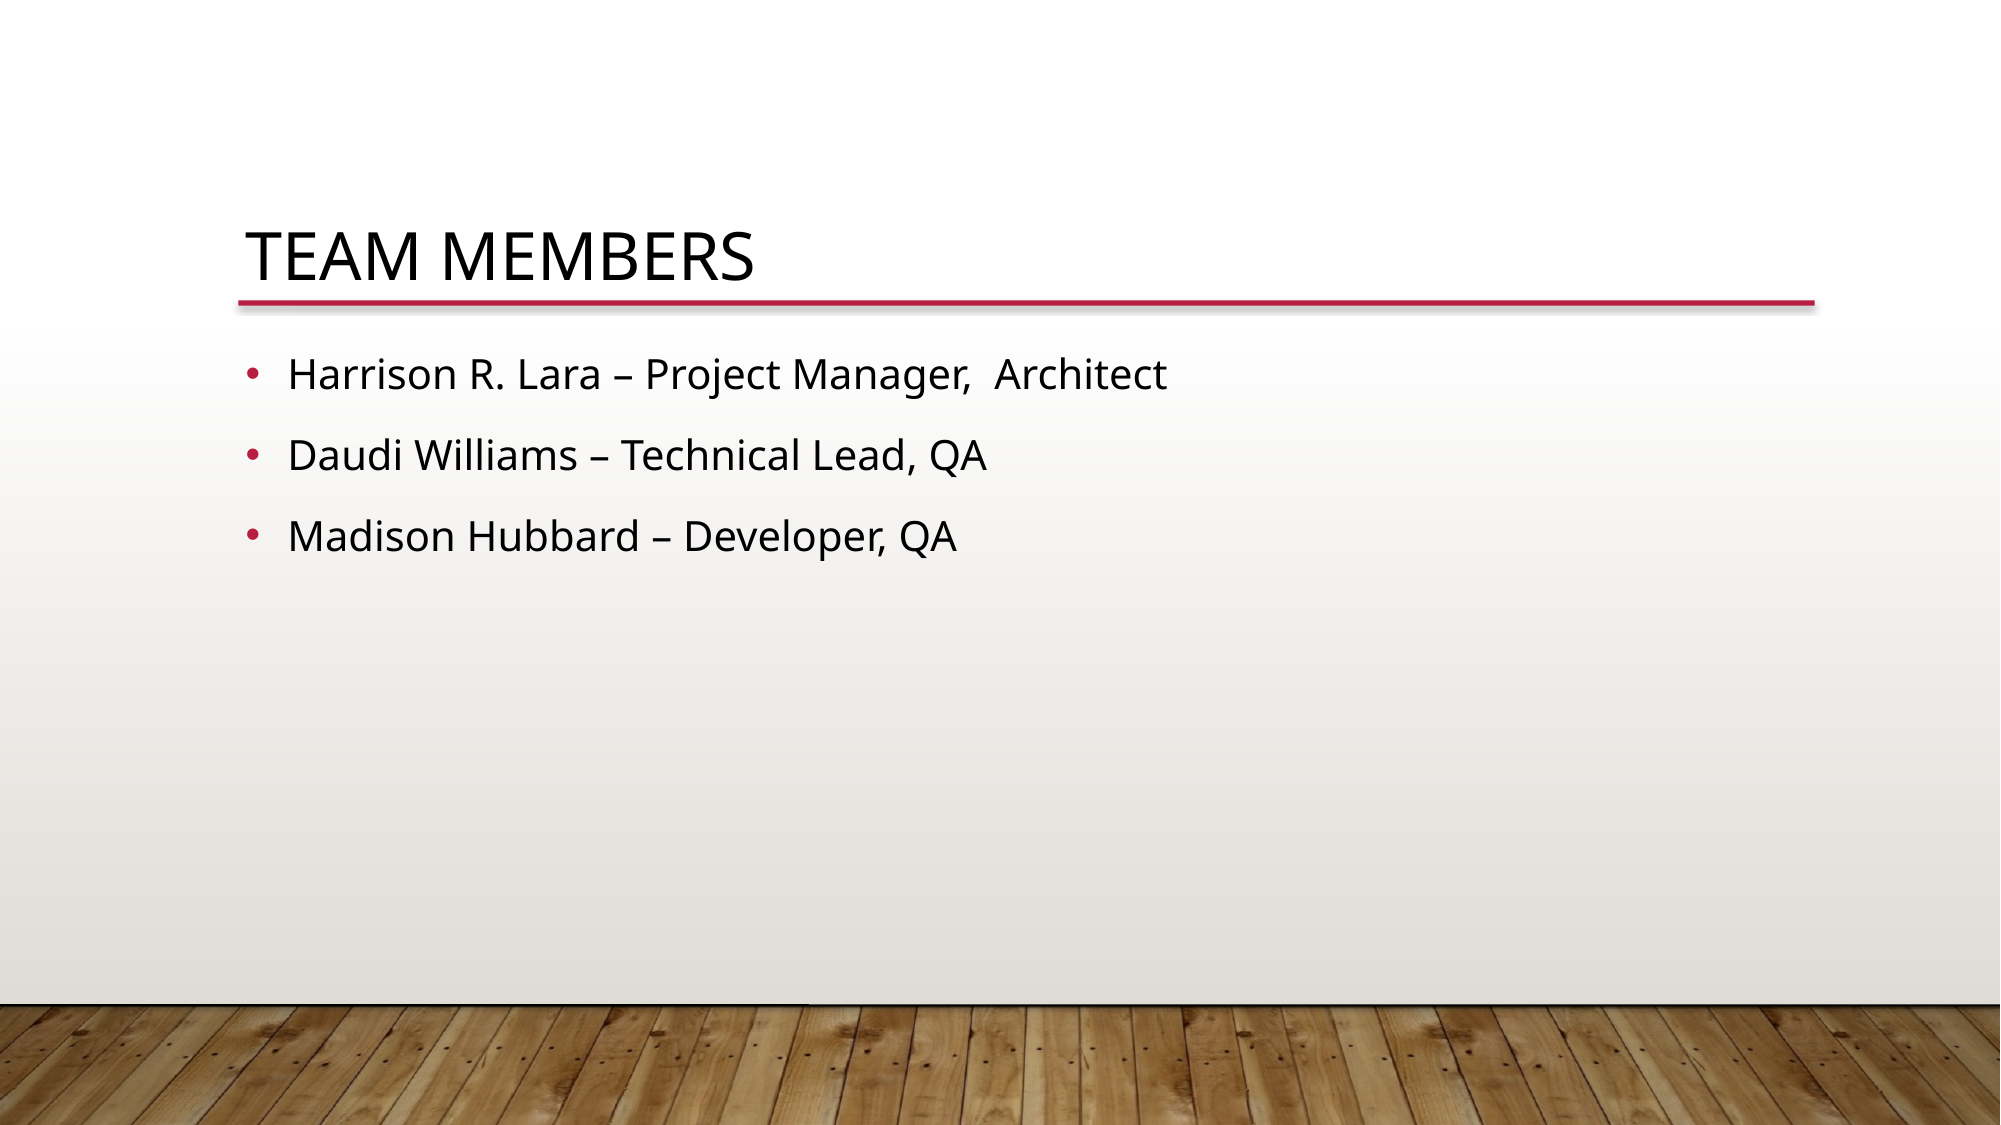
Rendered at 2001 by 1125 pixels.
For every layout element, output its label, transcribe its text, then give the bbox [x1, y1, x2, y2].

picture [0, 1007, 2000, 1125]
text_box Harrison R. Lara – Project Manager, Architect Daudi Williams – Technical Lead, QA Madison Hubbard – Developer, QA [238, 330, 1814, 567]
text_box Team Members [238, 215, 1814, 302]
